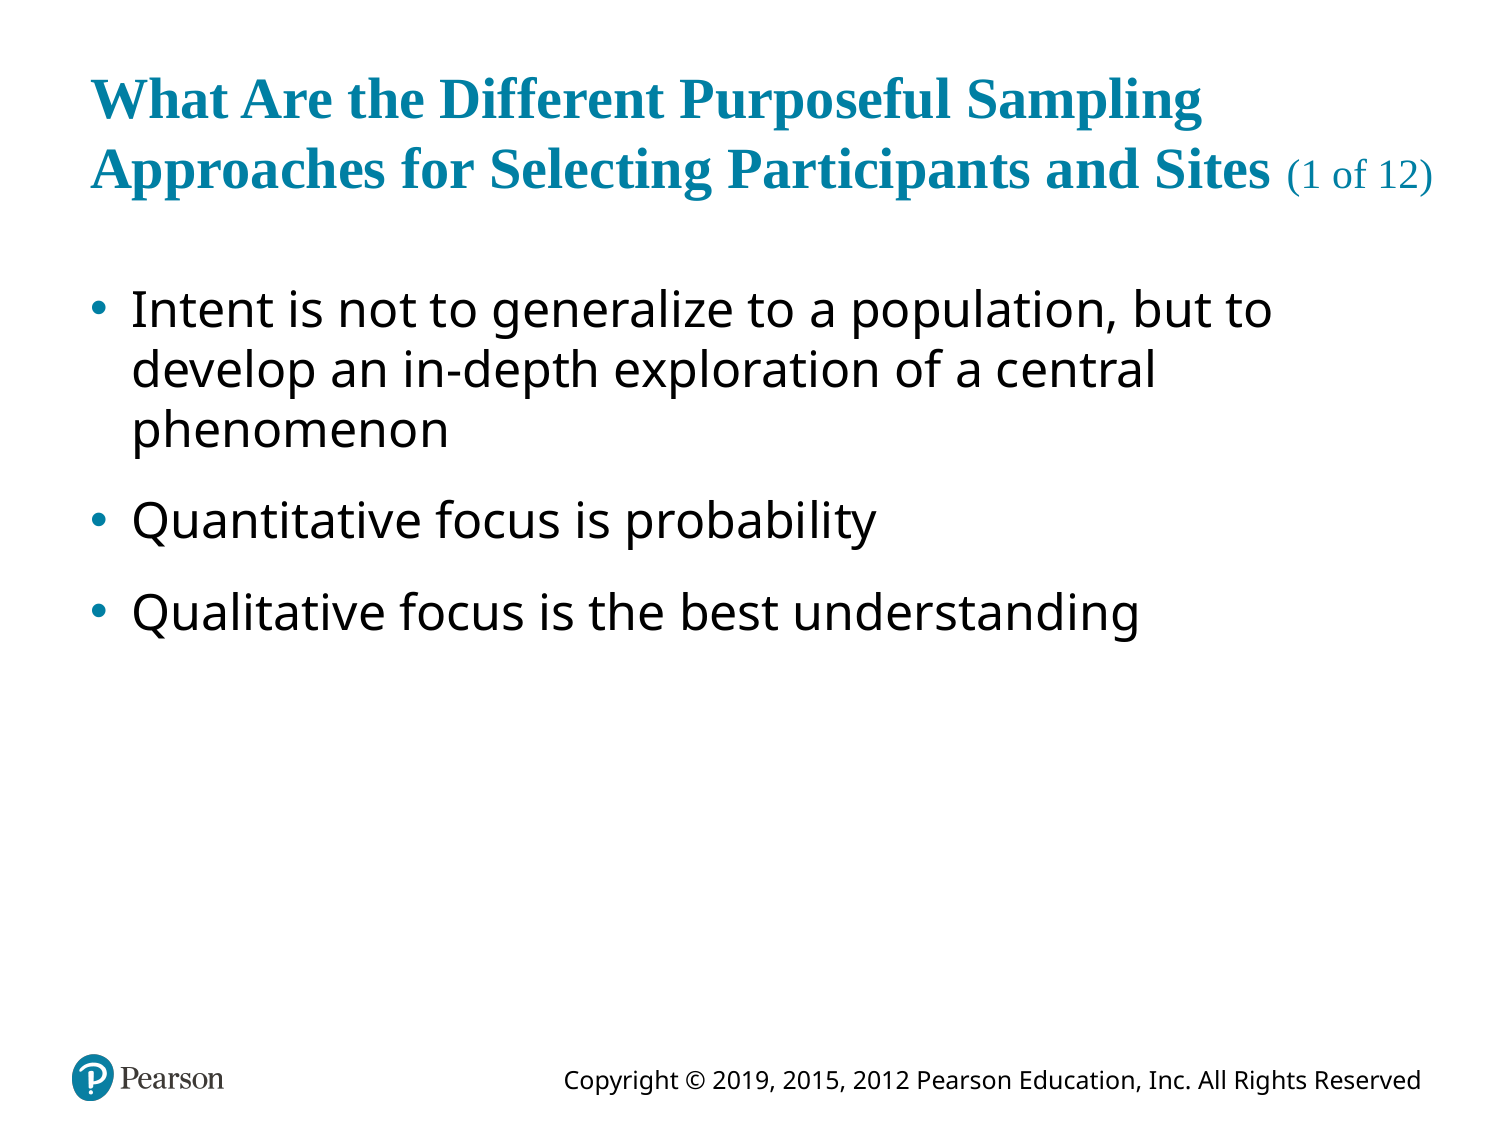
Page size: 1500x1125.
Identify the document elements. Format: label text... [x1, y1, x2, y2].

picture [80, 1063, 106, 1088]
picture [72, 1054, 88, 1070]
picture [72, 1087, 83, 1101]
list Intent is not to generalize to a population, but to develop an in-depth exploration of a central phenomenon Quantitative focus is probability Qualitative focus is the best understanding [75, 262, 1425, 599]
title What Are the Different Purposeful Sampling Approaches for Selecting Participants and Sites (1 of 12) [75, 35, 1457, 216]
picture [98, 1054, 224, 1101]
